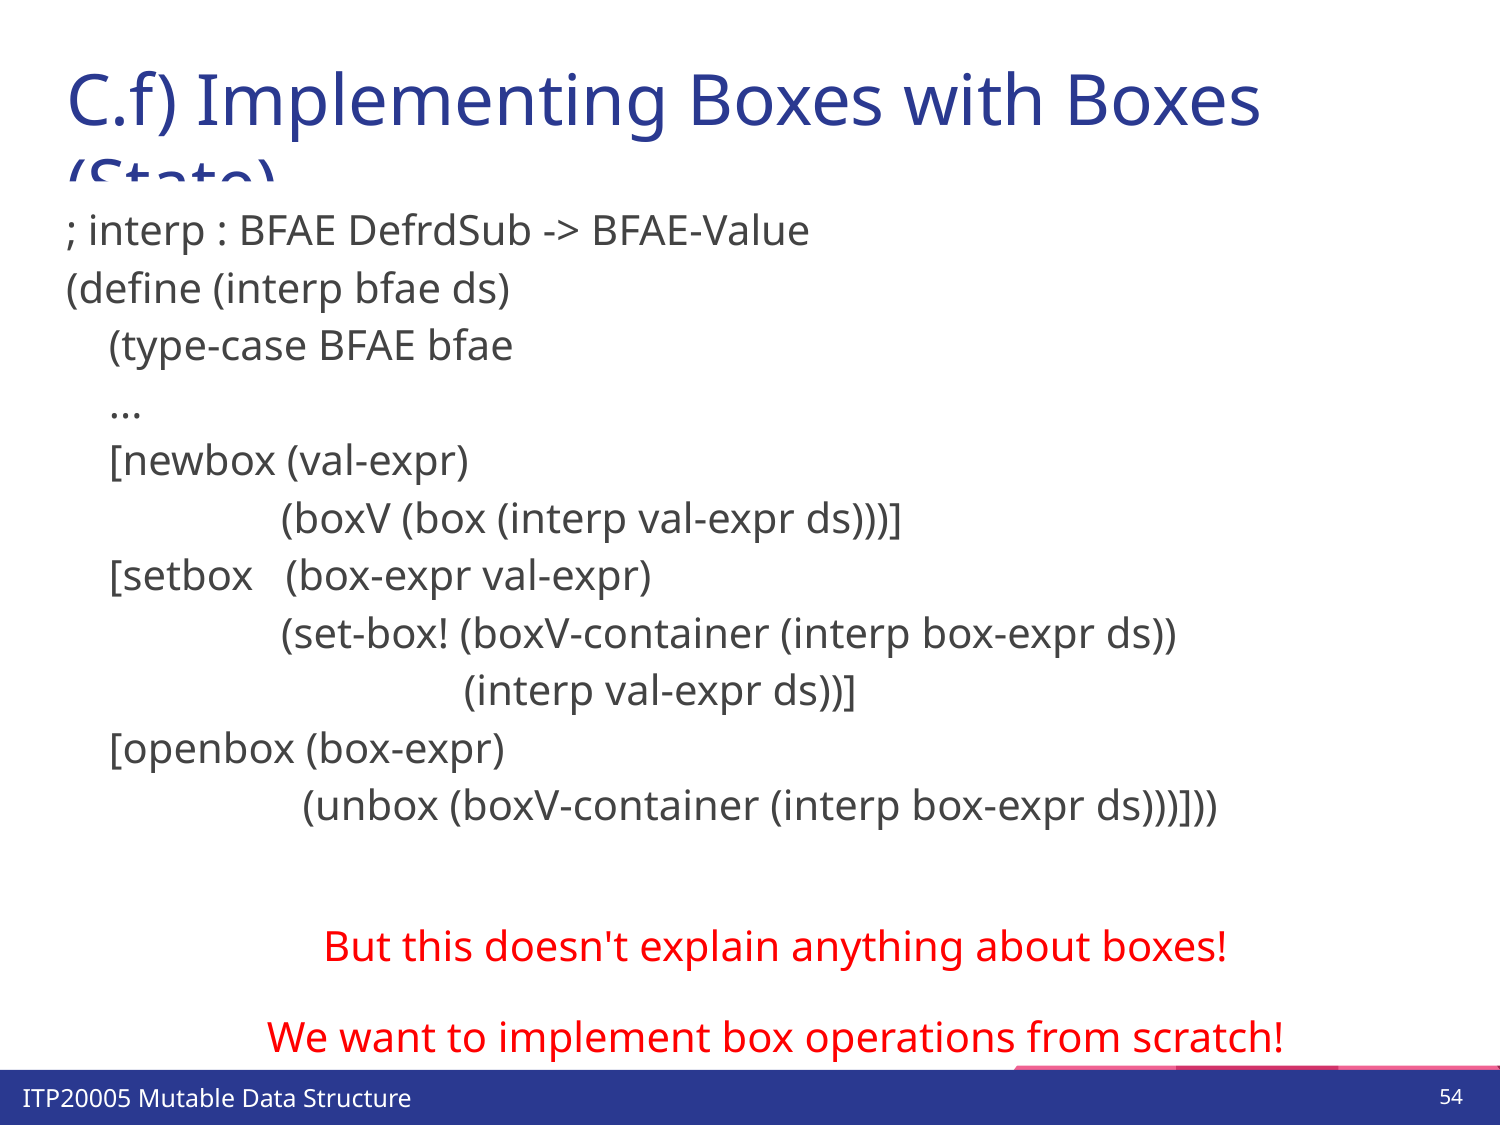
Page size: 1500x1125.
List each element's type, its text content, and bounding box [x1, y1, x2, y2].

title C.f) Implementing Boxes with Boxes (State) [51, 39, 1449, 173]
list ; interp : BFAE DefrdSub -> BFAE-Value (define (interp bfae ds) (type-case BFAE bfae ... [newbox (val-expr) (boxV (box (interp val-expr ds)))] [setbox (box-expr val-expr) (set-box! (boxV-container (interp box-expr ds)) (interp val-expr ds))] [openbox (box-expr) (unbox (boxV-container (interp box-expr ds)))])) But this doesn't explain anything about boxes! We want to implement box operations from scratch! [51, 181, 1500, 1066]
slide_number ‹#› [1387, 1054, 1478, 1125]
